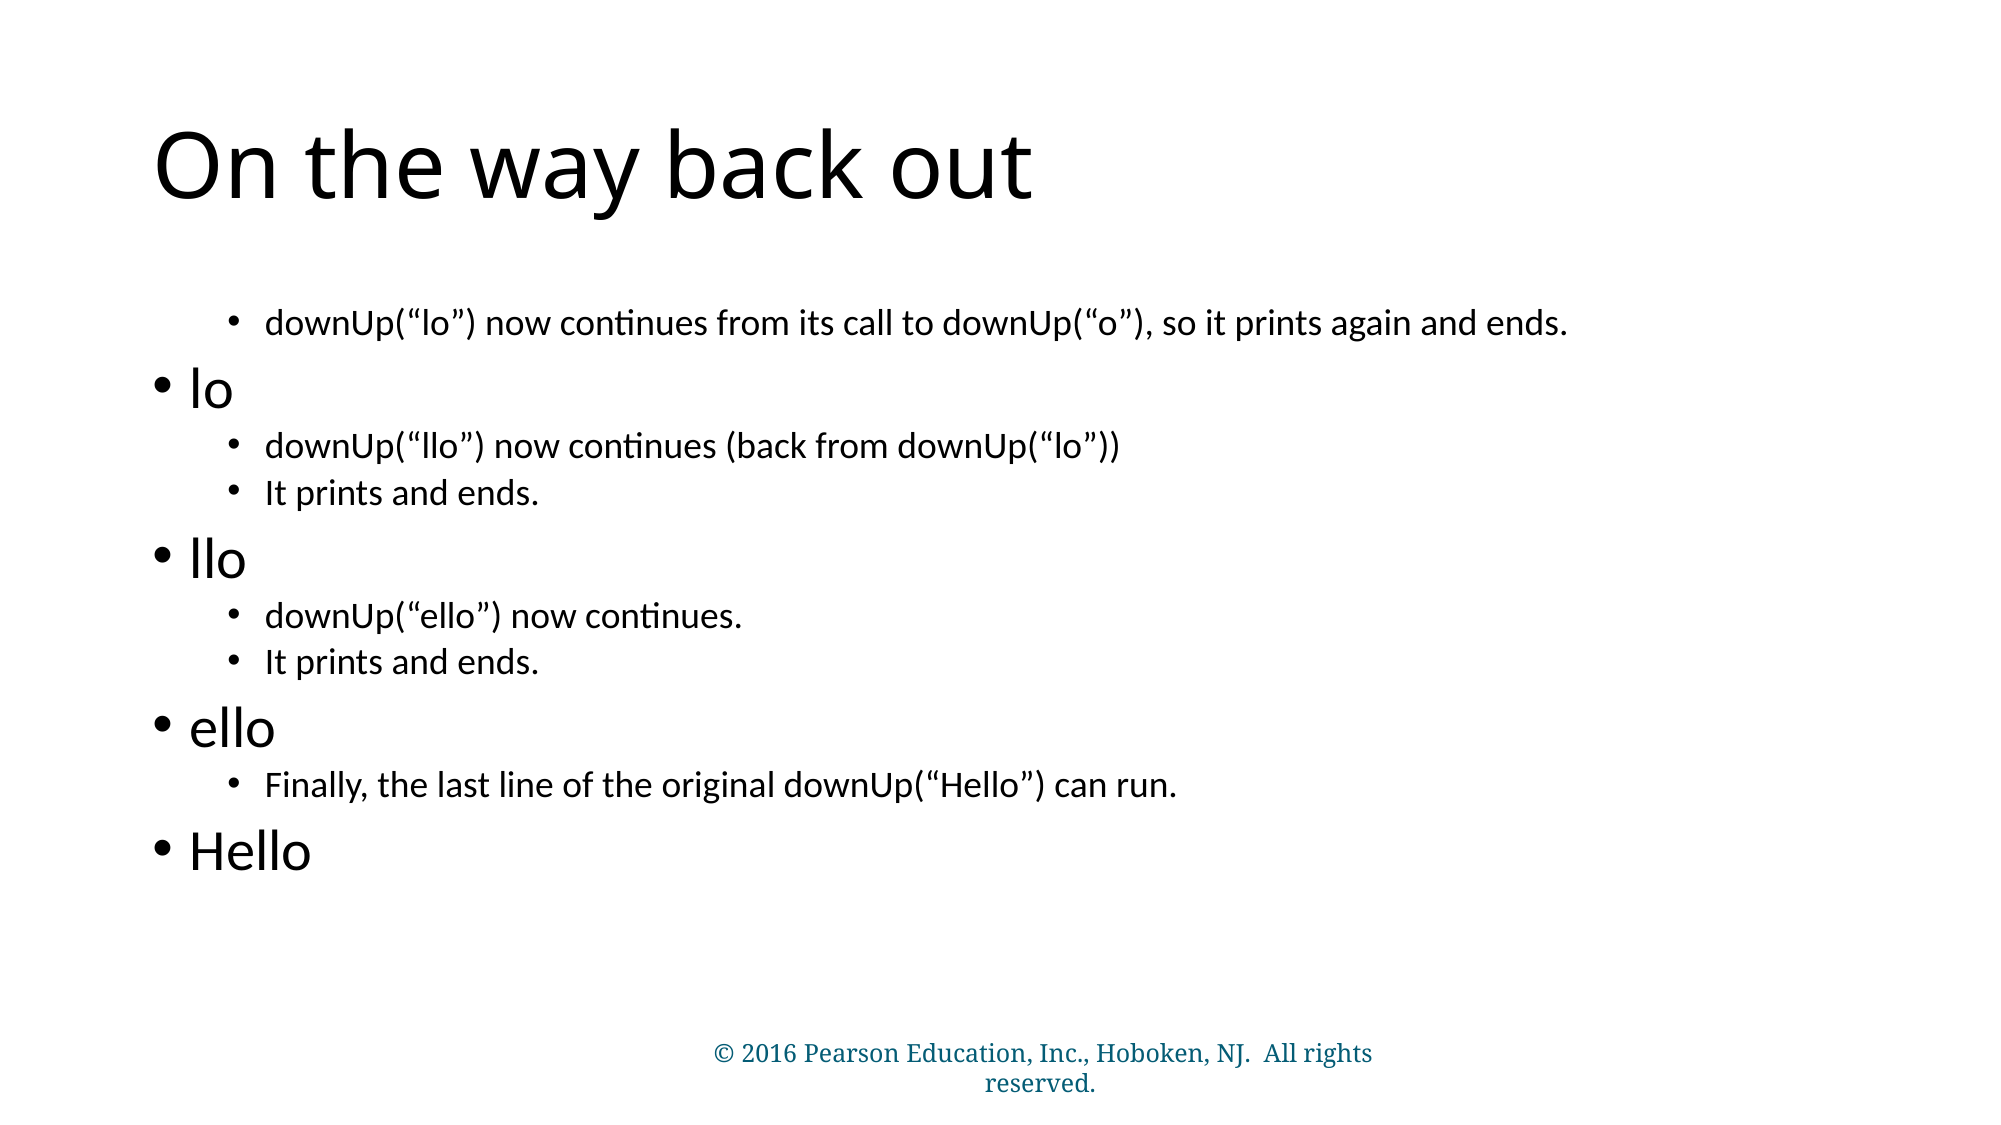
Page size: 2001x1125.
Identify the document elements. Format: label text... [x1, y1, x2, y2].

list downUp(“lo”) now continues from its call to downUp(“o”), so it prints again and ends. lo downUp(“llo”) now continues (back from downUp(“lo”)) It prints and ends. llo downUp(“ello”) now continues. It prints and ends. ello Finally, the last line of the original downUp(“Hello”) can run. Hello [137, 299, 1863, 1014]
title On the way back out [137, 59, 1863, 278]
footer © 2016 Pearson Education, Inc., Hoboken, NJ. All rights reserved. [662, 1037, 1425, 1098]
